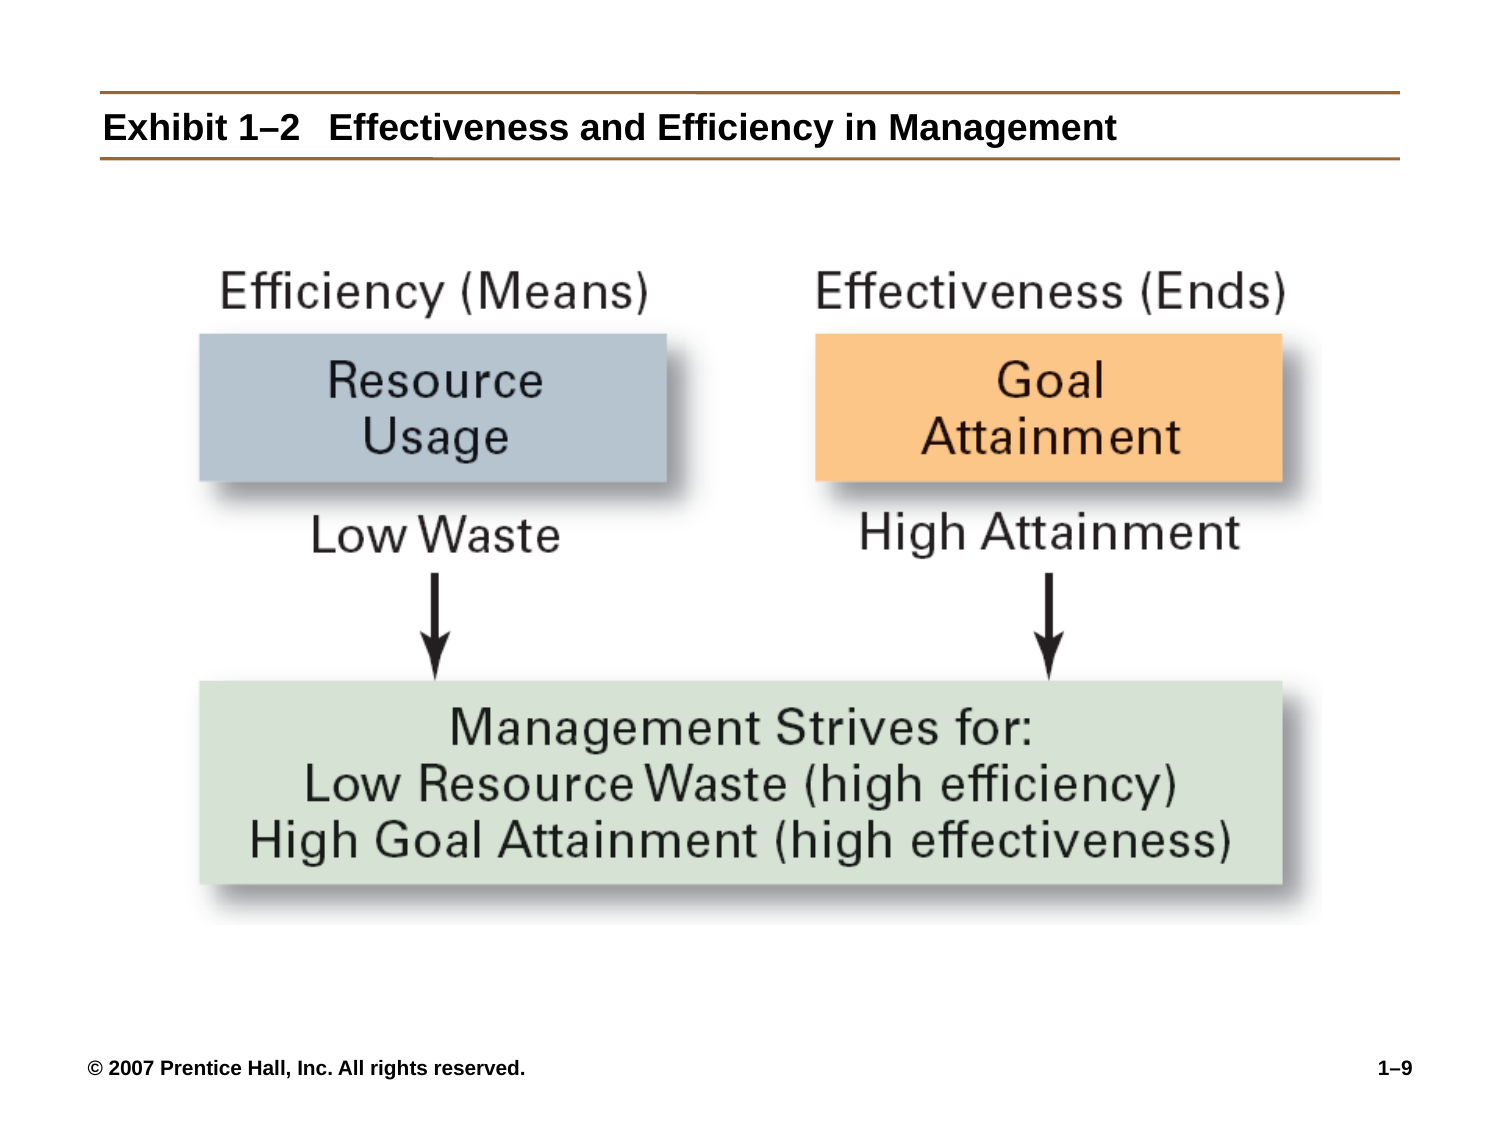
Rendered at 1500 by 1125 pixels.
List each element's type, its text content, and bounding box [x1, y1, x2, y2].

slide_number 1–9 [1049, 1012, 1413, 1088]
picture [177, 248, 1323, 926]
title Exhibit 1–2 Effectiveness and Efficiency in Management [87, 94, 1413, 156]
footer © 2007 Prentice Hall, Inc. All rights reserved. [87, 1012, 751, 1088]
